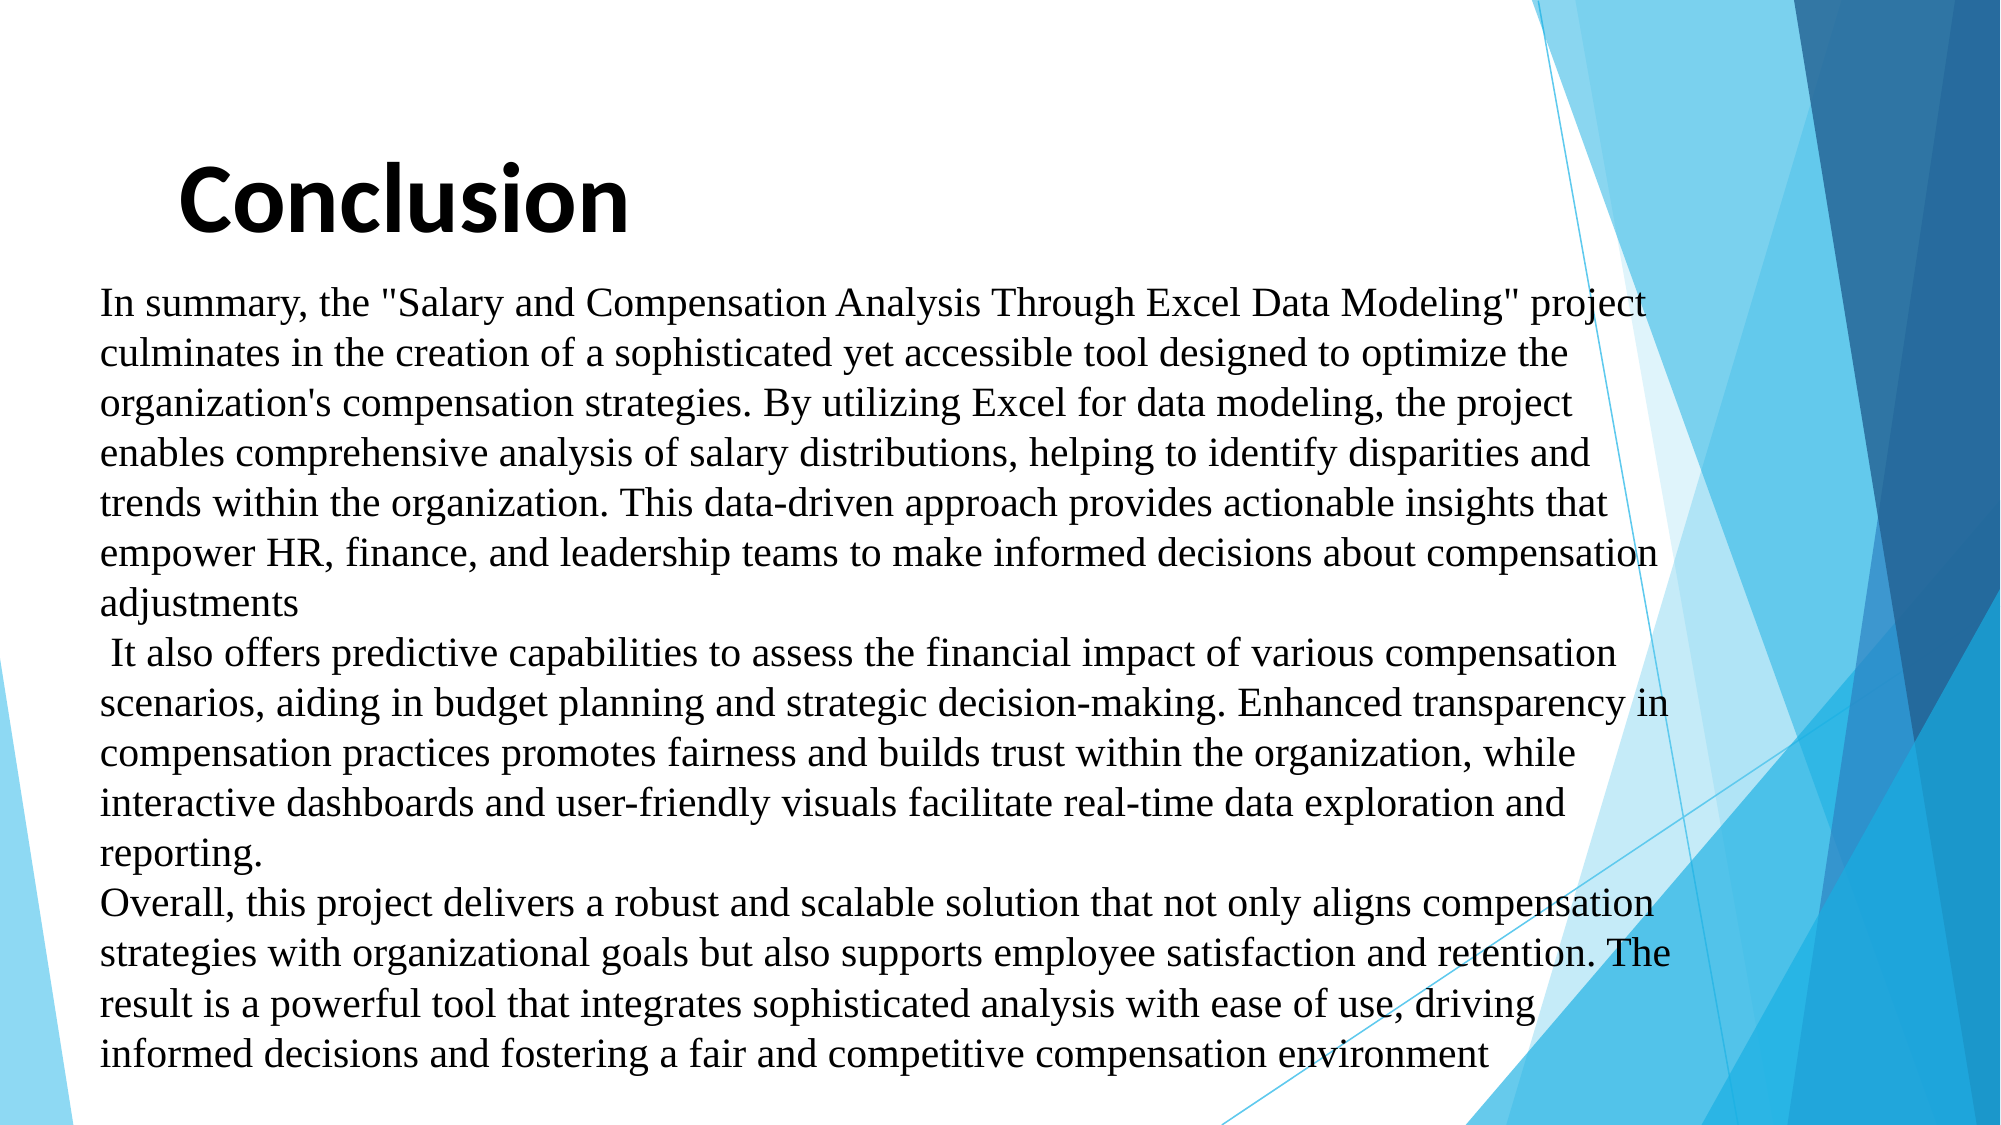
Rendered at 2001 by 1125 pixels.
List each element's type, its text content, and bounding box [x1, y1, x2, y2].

text_box Conclusion [164, 125, 647, 260]
title In summary, the "Salary and Compensation Analysis Through Excel Data Modeling" project culminates in the creation of a sophisticated yet accessible tool designed to optimize the organization's compensation strategies. By utilizing Excel for data modeling, the project enables comprehensive analysis of salary distributions, helping to identify disparities and trends within the organization. This data-driven approach provides actionable insights that empower HR, finance, and leadership teams to make informed decisions about compensation adjustments It also offers predictive capabilities to assess the financial impact of various compensation scenarios, aiding in budget planning and strategic decision-making. Enhanced transparency in compensation practices promotes fairness and builds trust within the organization, while interactive dashboards and user-friendly visuals facilitate real-time data exploration and reporting. Overall, this project delivers a robust and scalable solution that not only aligns compensation strategies with organizational goals but also supports employee satisfaction and retention. The result is a powerful tool that integrates sophisticated analysis with ease of use, driving informed decisions and fostering a fair and competitive compensation environment [99, 275, 1688, 1125]
